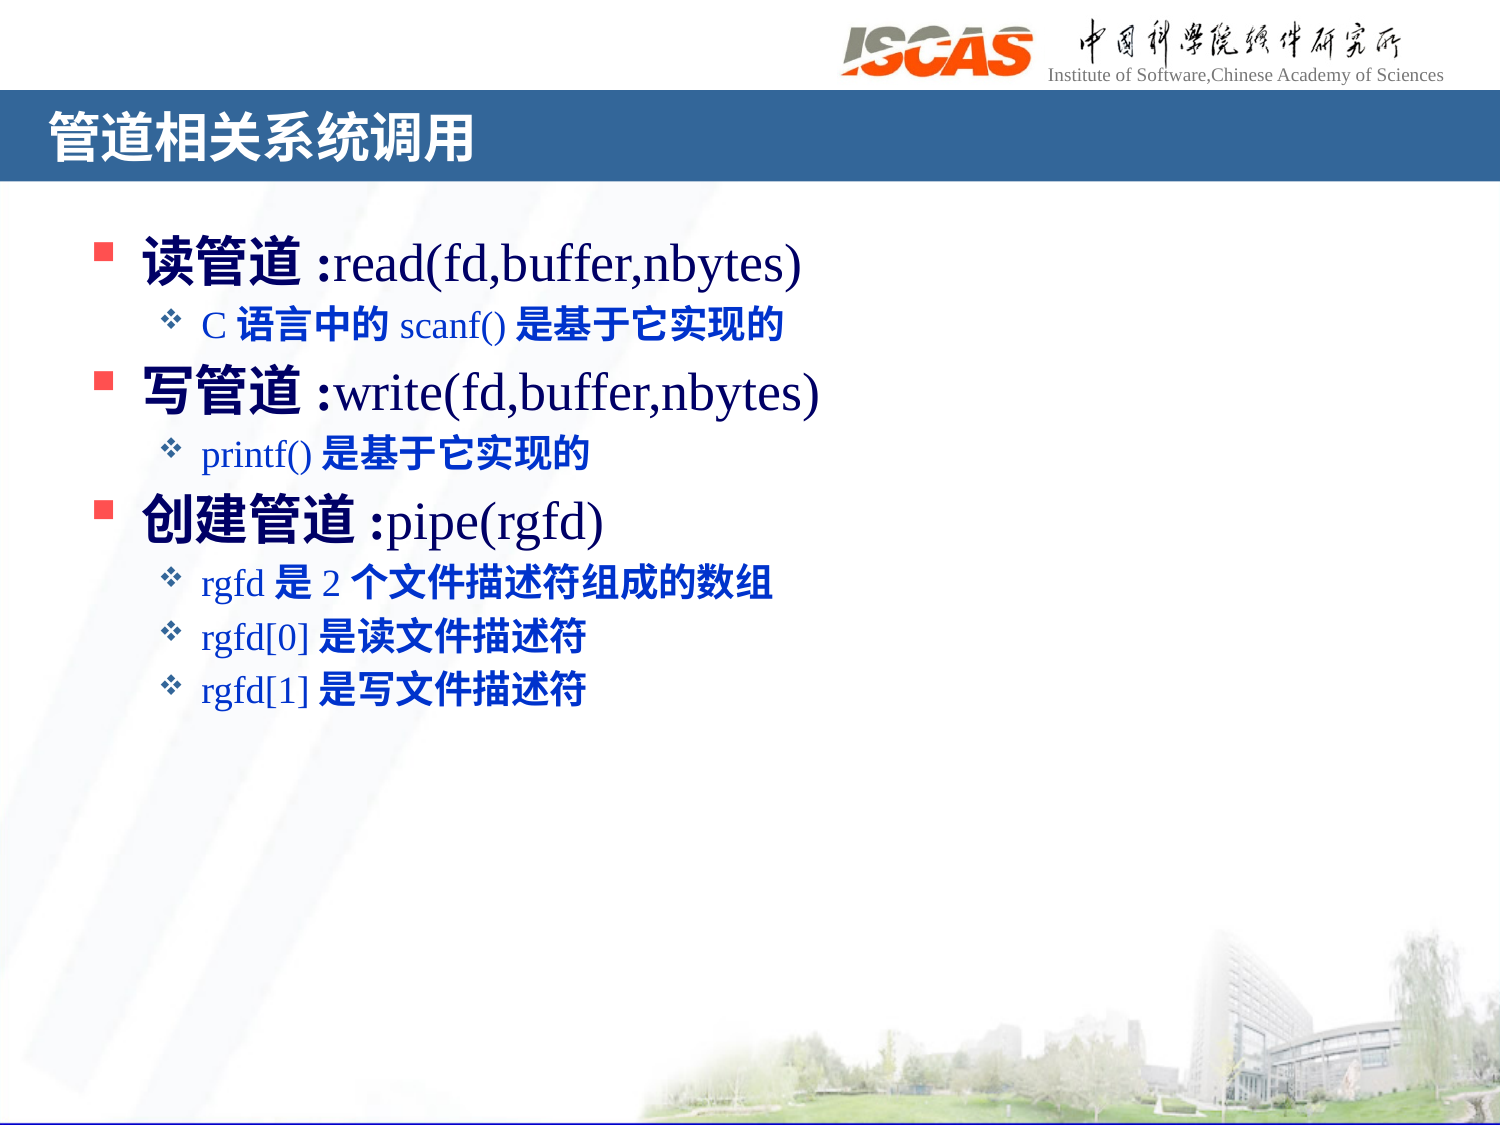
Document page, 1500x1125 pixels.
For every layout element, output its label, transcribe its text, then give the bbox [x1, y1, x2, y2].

title 管道相关系统调用 [0, 89, 1500, 182]
list 读管道:read(fd,buffer,nbytes) C语言中的scanf()是基于它实现的 写管道:write(fd,buffer,nbytes) printf()是基于它实现的 创建管道:pipe(rgfd) rgfd是2个文件描述符组成的数组 rgfd[0]是读文件描述符 rgfd[1]是写文件描述符 [73, 219, 1427, 1024]
picture [0, 182, 1500, 1125]
picture [1077, 15, 1402, 71]
picture [837, 18, 1045, 87]
